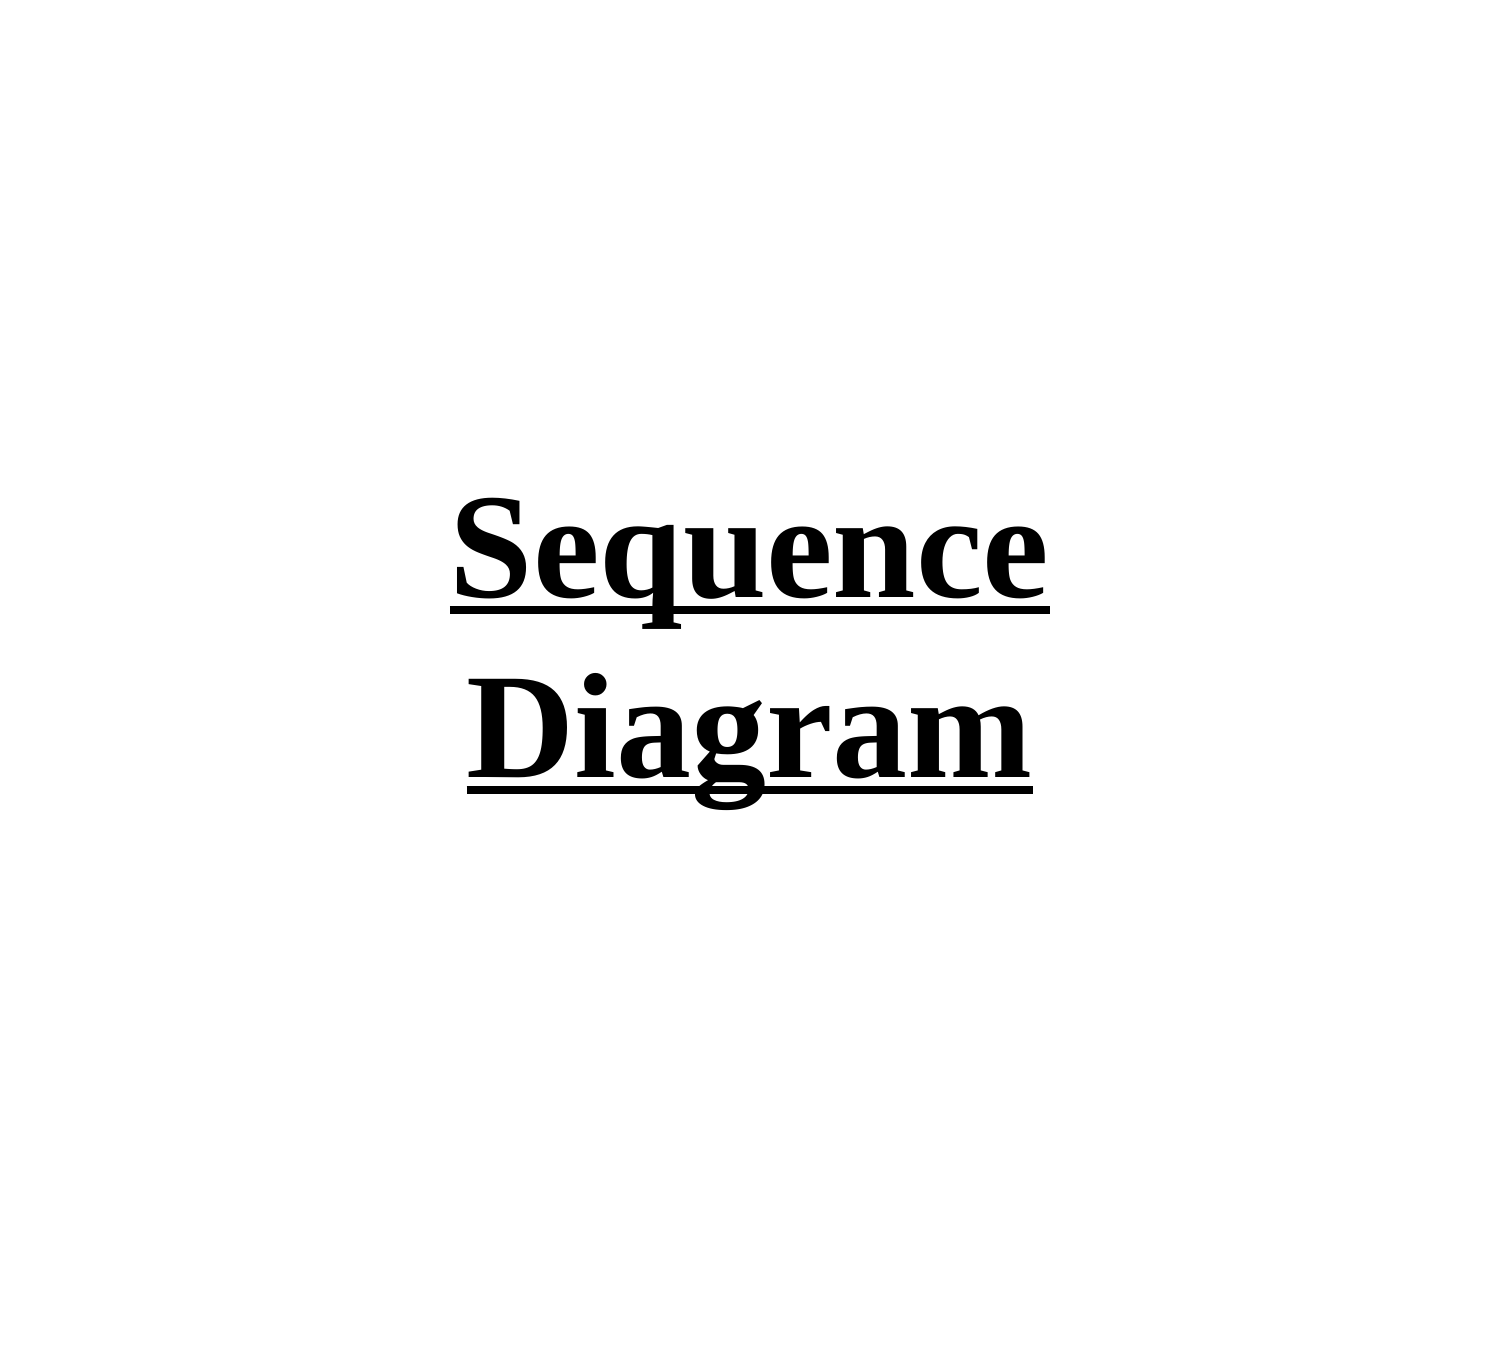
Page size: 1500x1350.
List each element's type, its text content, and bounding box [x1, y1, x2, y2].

text_box Sequence Diagram [435, 439, 1065, 815]
